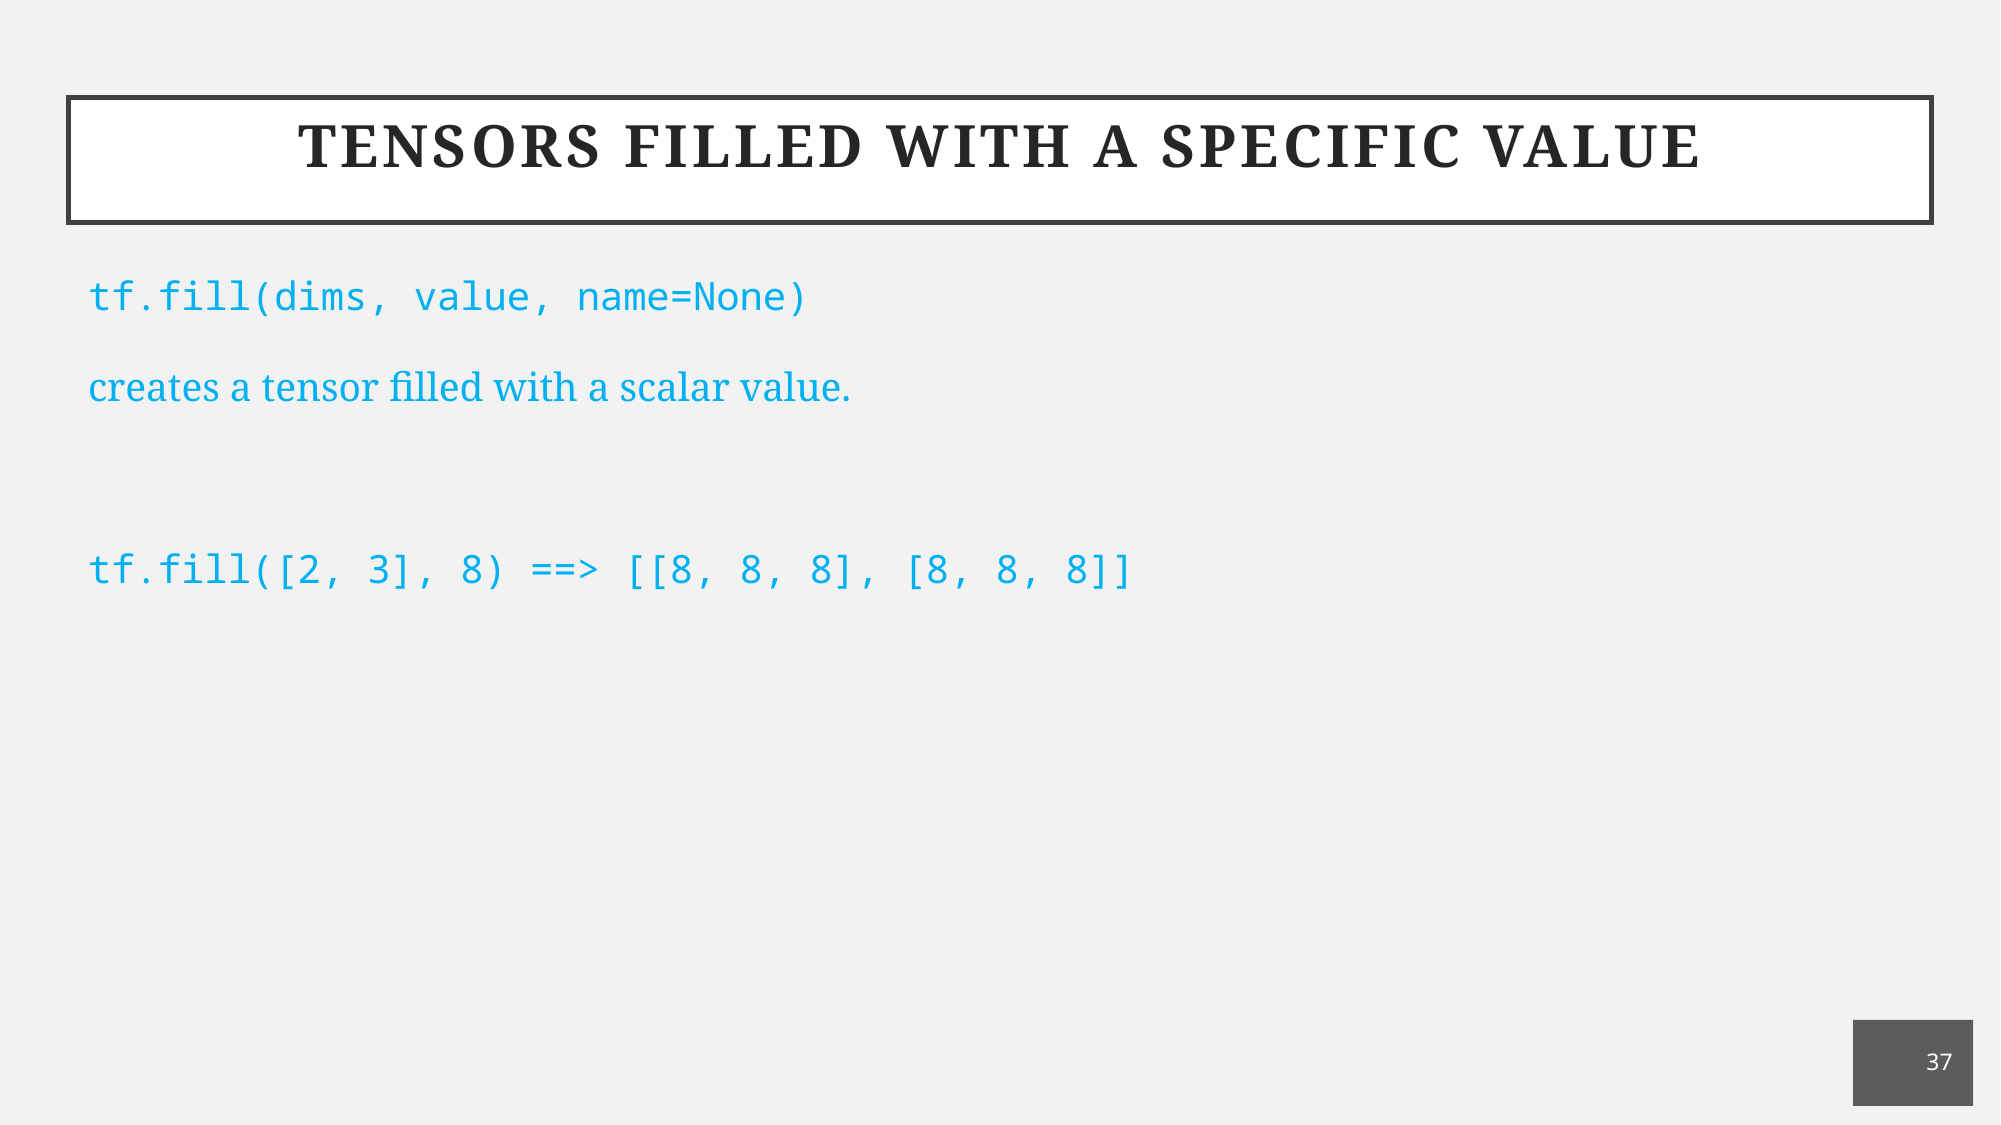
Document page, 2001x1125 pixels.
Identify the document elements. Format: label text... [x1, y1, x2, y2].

title Tensors filled with a specific value [66, 95, 1934, 225]
list tf.fill(dims, value, name=None) creates a tensor filled with a scalar value. tf.fill([2, 3], 8) ==> [[8, 8, 8], [8, 8, 8]] [68, 252, 1932, 1081]
slide_number 37 [1853, 1019, 1974, 1106]
